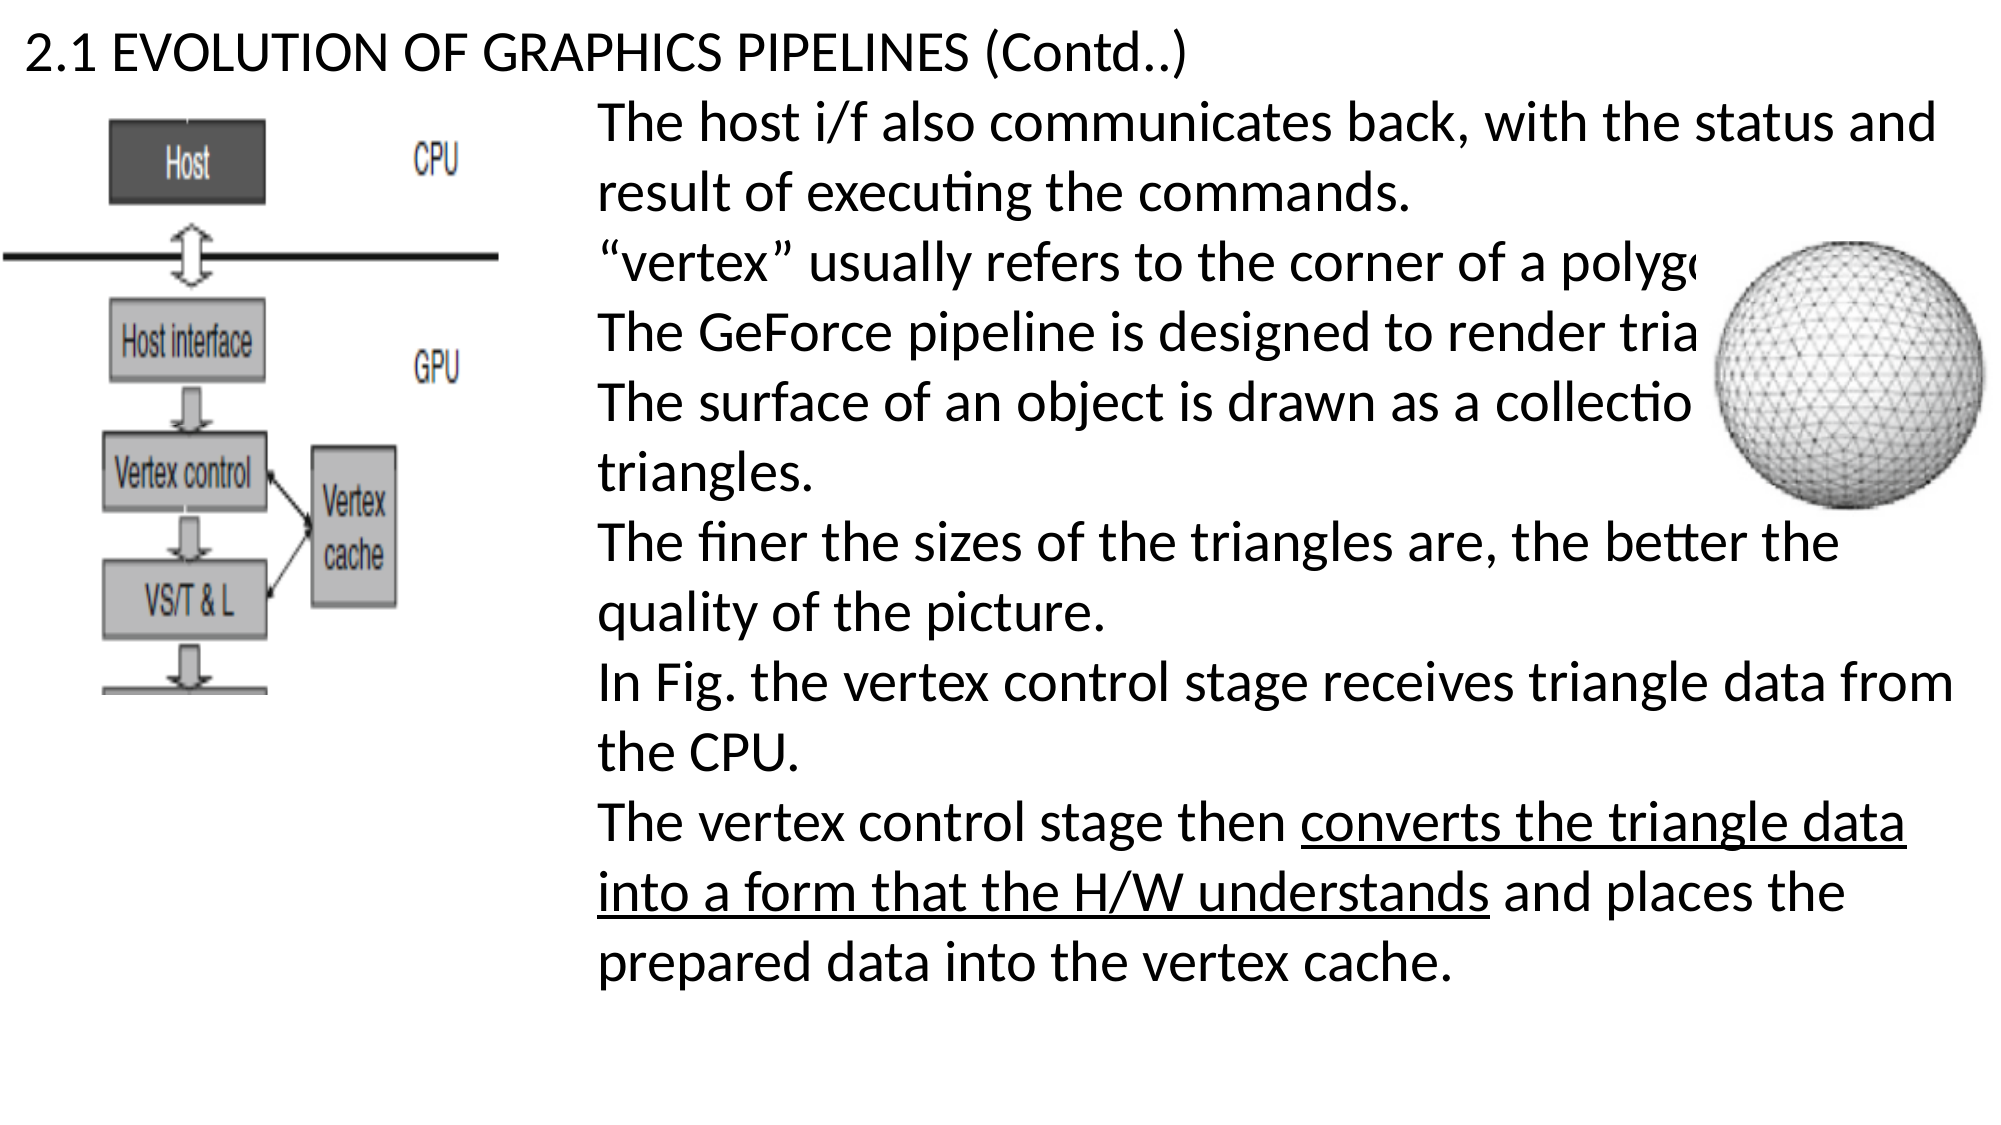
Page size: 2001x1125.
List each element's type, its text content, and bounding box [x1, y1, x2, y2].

text_box 2.1 EVOLUTION OF GRAPHICS PIPELINES (Contd..) [9, 5, 1206, 91]
picture [0, 91, 506, 695]
text_box The host i/f also communicates back, with the status and result of executing the commands. “vertex” usually refers to the corner of a polygon. The GeForce pipeline is designed to render triangles. The surface of an object is drawn as a collection of triangles. The finer the sizes of the triangles are, the better the quality of the picture. In Fig. the vertex control stage receives triangle data from the CPU. The vertex control stage then converts the triangle data into a form that the H/W understands and places the prepared data into the vertex cache. [582, 5, 2000, 1000]
picture [1696, 241, 2000, 517]
